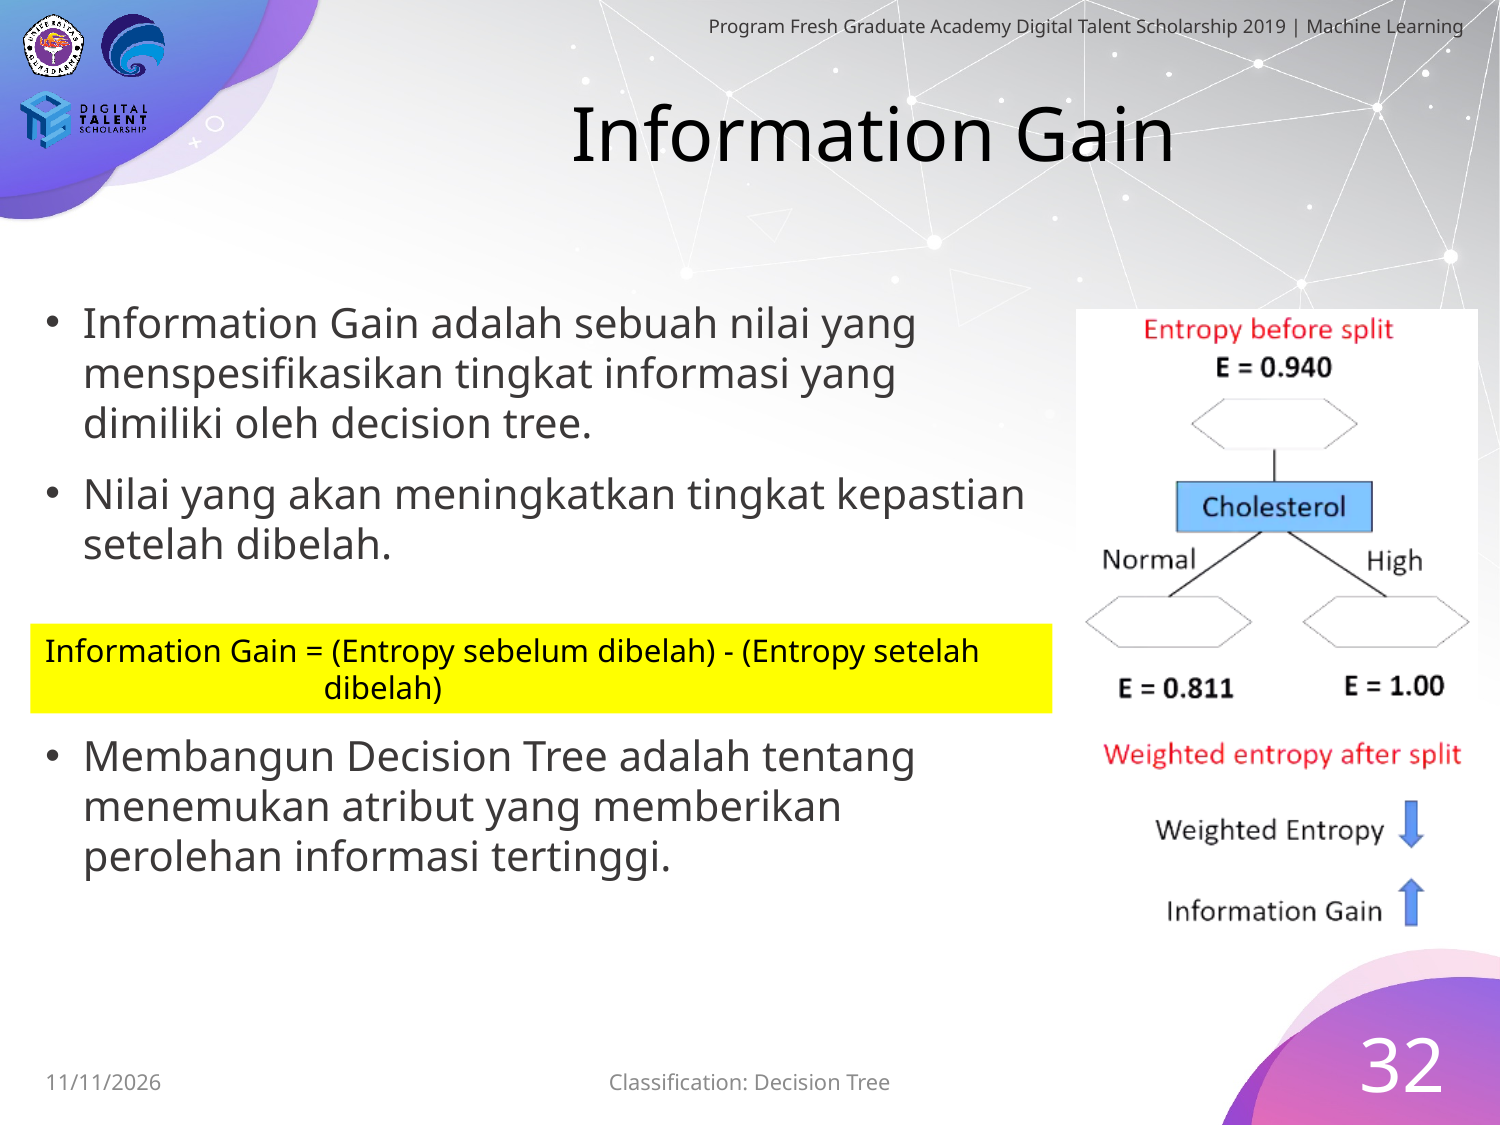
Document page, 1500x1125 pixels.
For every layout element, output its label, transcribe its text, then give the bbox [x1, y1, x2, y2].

list Information Gain adalah sebuah nilai yang menspesifikasikan tingkat informasi yang dimiliki oleh decision tree. Nilai yang akan meningkatkan tingkat kepastian setelah dibelah. Membangun Decision Tree adalah tentang menemukan atribut yang memberikan perolehan informasi tertinggi. [30, 714, 1053, 1014]
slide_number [30, 1053, 272, 1114]
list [1076, 309, 1478, 938]
picture [0, 0, 1500, 1125]
title Information Gain [271, 67, 1478, 206]
slide_number 32 [1327, 1023, 1478, 1114]
text_box Information Gain = (Entropy sebelum dibelah) - (Entropy setelah dibelah) [30, 623, 1053, 714]
footer Classification: Decision Tree [382, 1053, 1118, 1114]
list Information Gain adalah sebuah nilai yang menspesifikasikan tingkat informasi yang dimiliki oleh decision tree. Nilai yang akan meningkatkan tingkat kepastian setelah dibelah. Membangun Decision Tree adalah tentang menemukan atribut yang memberikan perolehan informasi tertinggi. [30, 234, 1053, 623]
